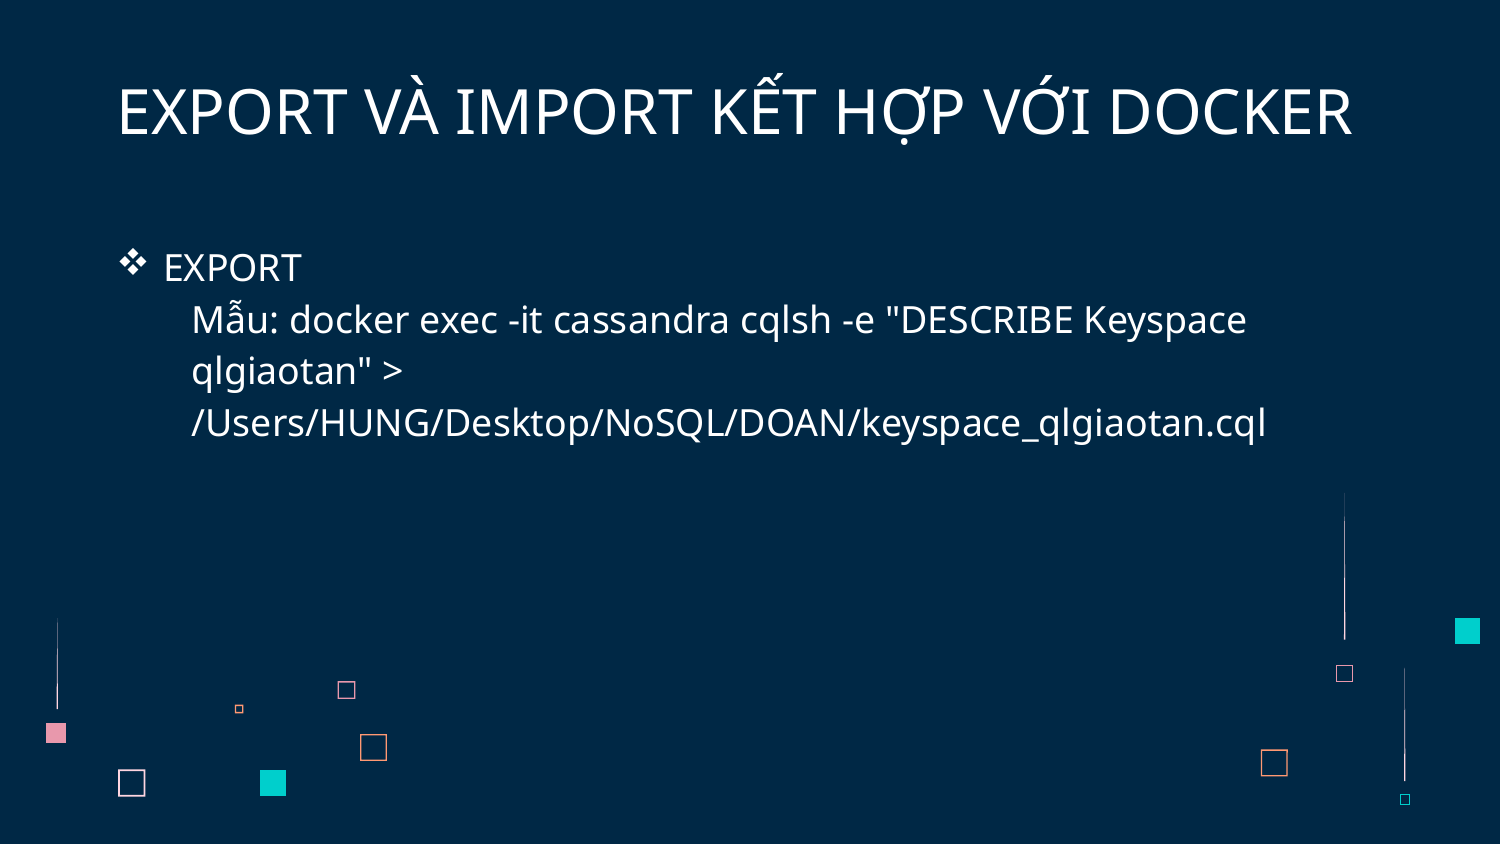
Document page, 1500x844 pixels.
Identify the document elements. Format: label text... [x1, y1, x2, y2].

list EXPORT Mẫu: docker exec -it cassandra cqlsh -e "DESCRIBE Keyspace qlgiaotan" > /Users/HUNG/Desktop/NoSQL/DOAN/keyspace_qlgiaotan.cql [101, 229, 1384, 742]
title EXPORT VÀ IMPORT KẾT HỢP VỚI DOCKER [101, 67, 1384, 163]
